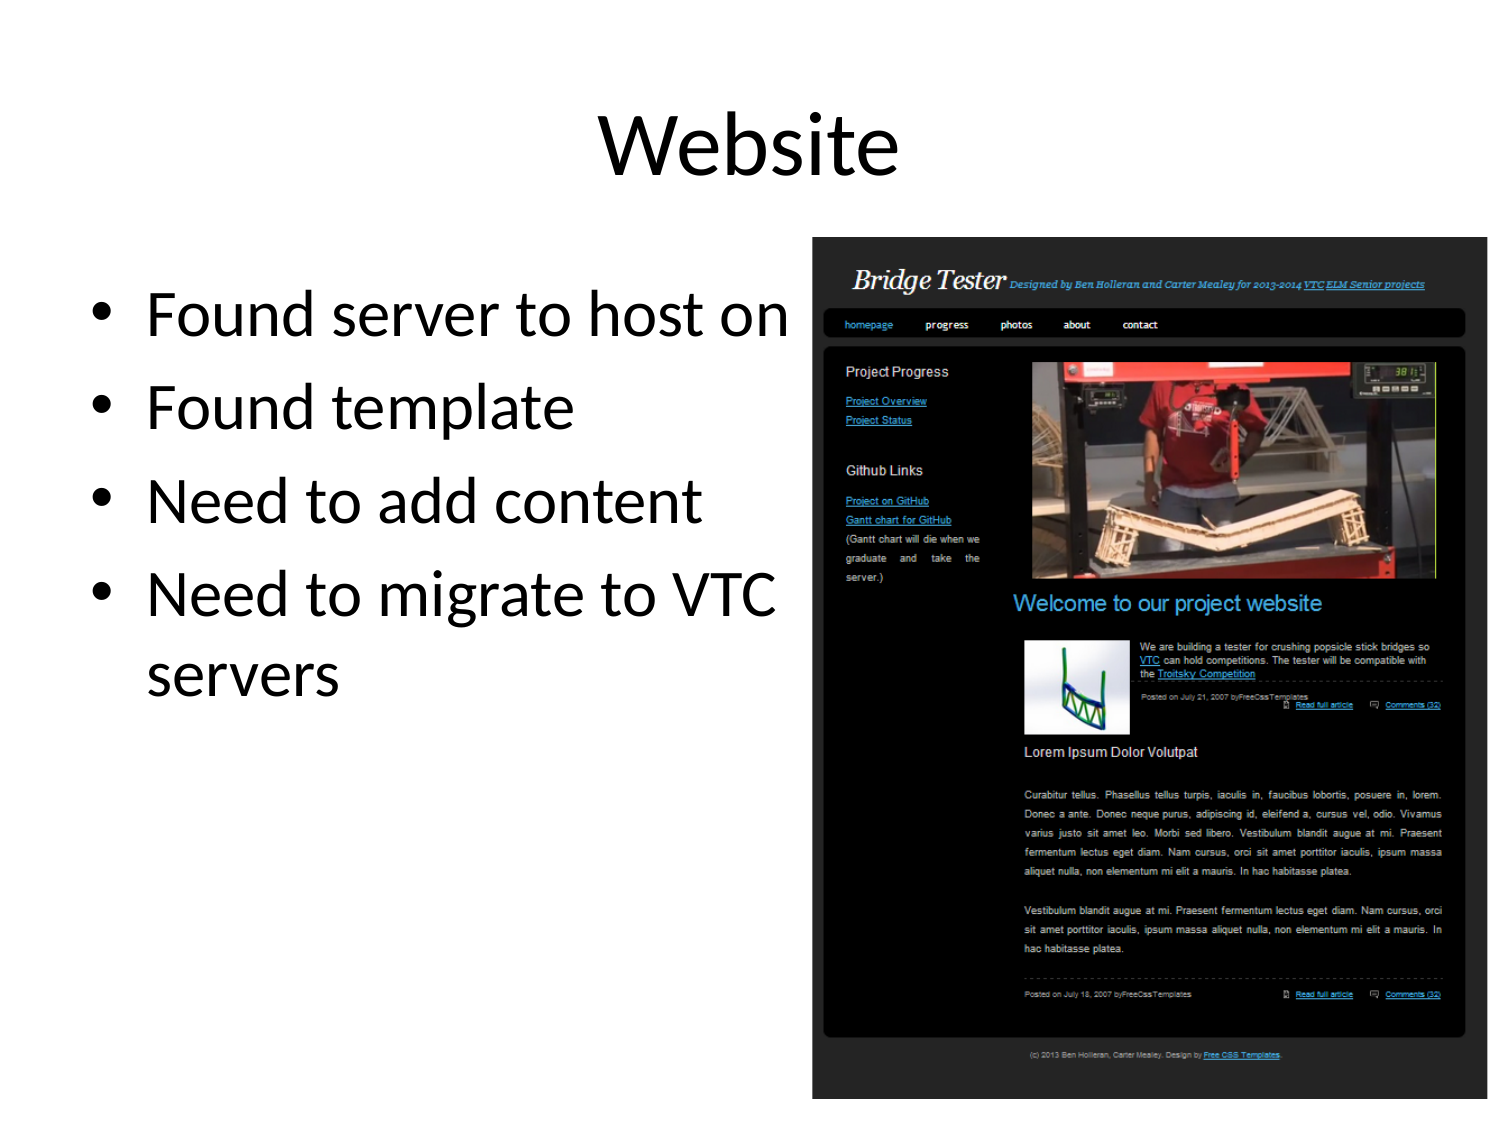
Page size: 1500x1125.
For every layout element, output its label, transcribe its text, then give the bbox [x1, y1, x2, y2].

list Found server to host on Found template Need to add content Need to migrate to VTC servers [75, 262, 807, 1005]
title Website [75, 45, 1425, 233]
picture [812, 237, 1488, 1099]
